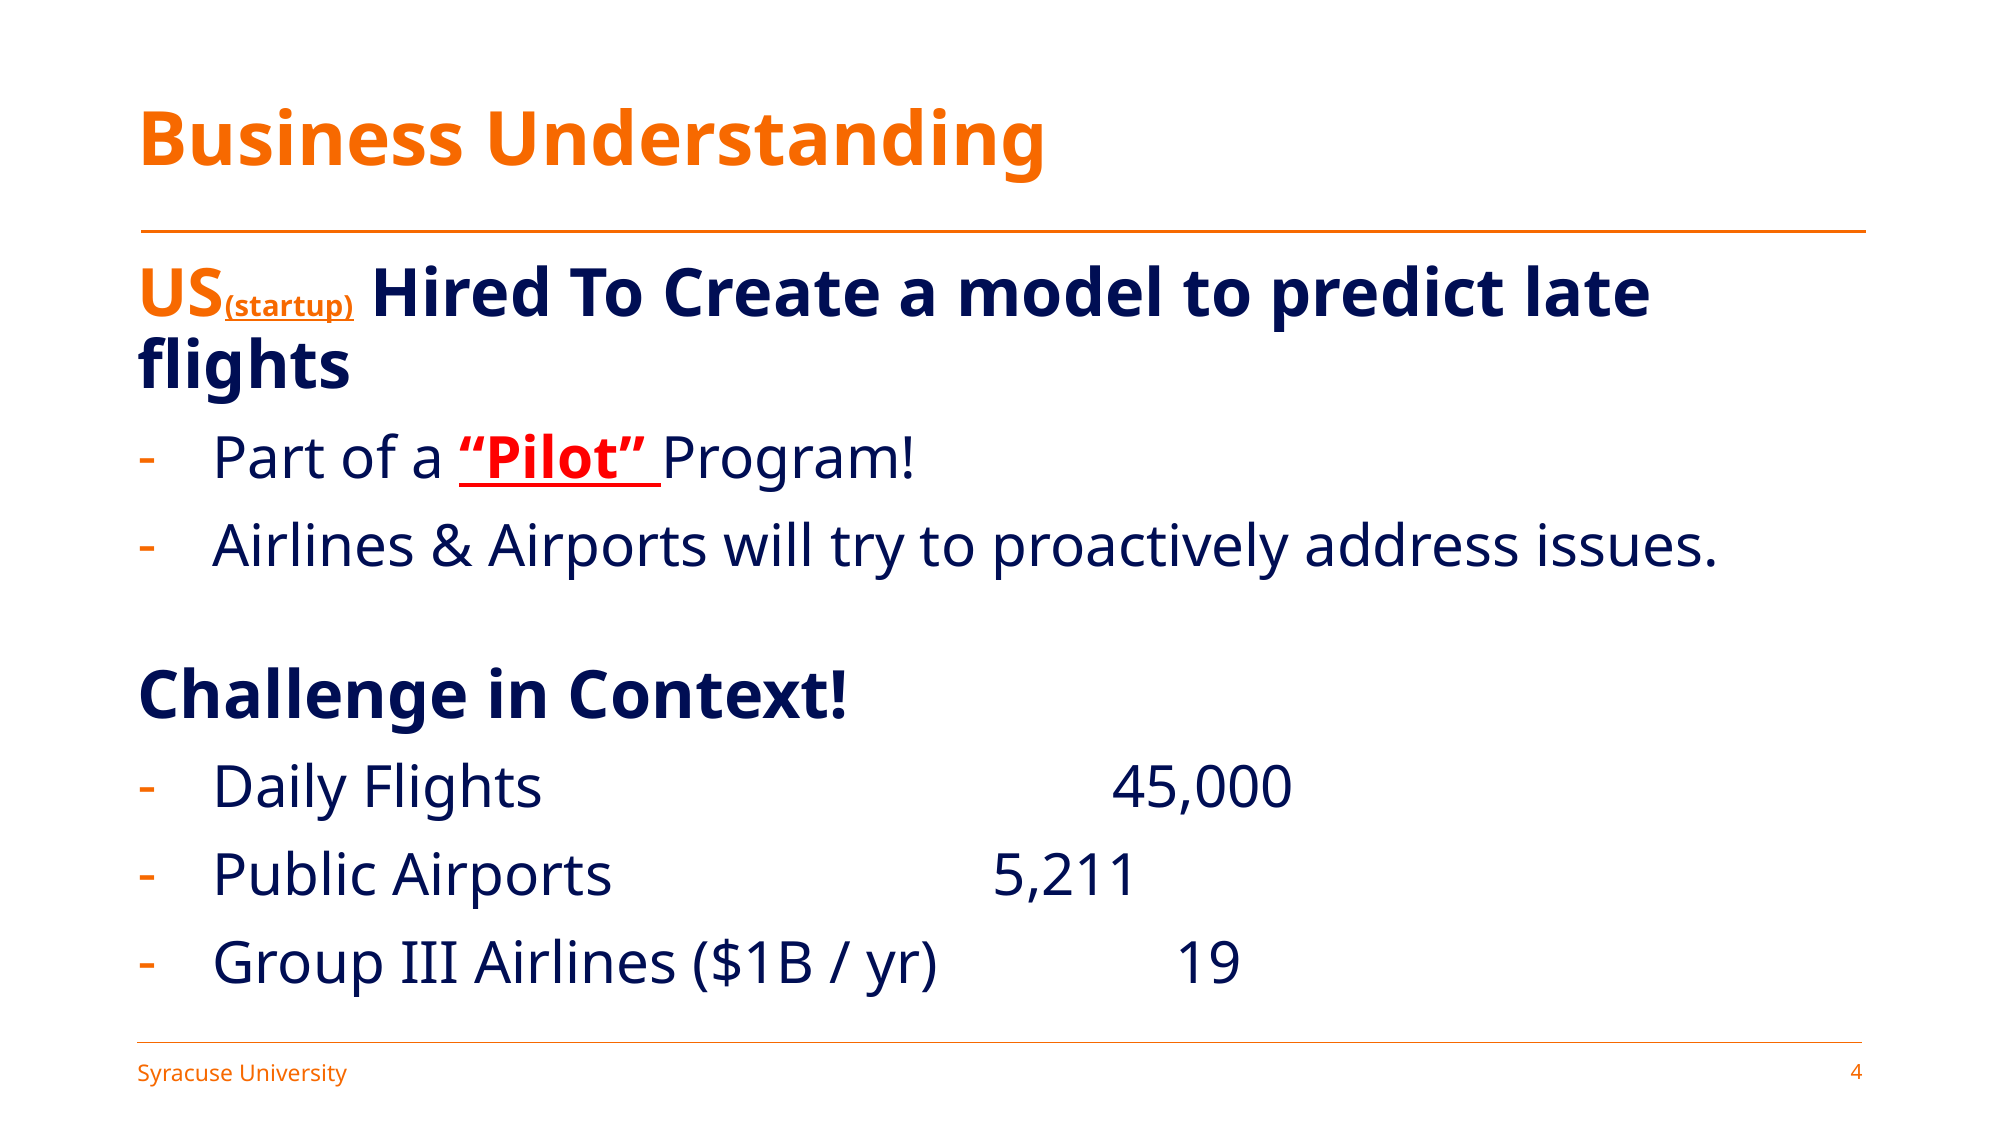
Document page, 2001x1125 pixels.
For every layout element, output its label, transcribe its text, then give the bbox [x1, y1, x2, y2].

list US(startup) Hired To Create a model to predict late flights Part of a “Pilot” Program! Airlines & Airports will try to proactively address issues. Challenge in Context! Daily Flights 45,000 Public Airports 5,211 Group III Airlines ($1B / yr) 19 [137, 251, 1863, 1014]
title Business Understanding [137, 59, 1863, 223]
